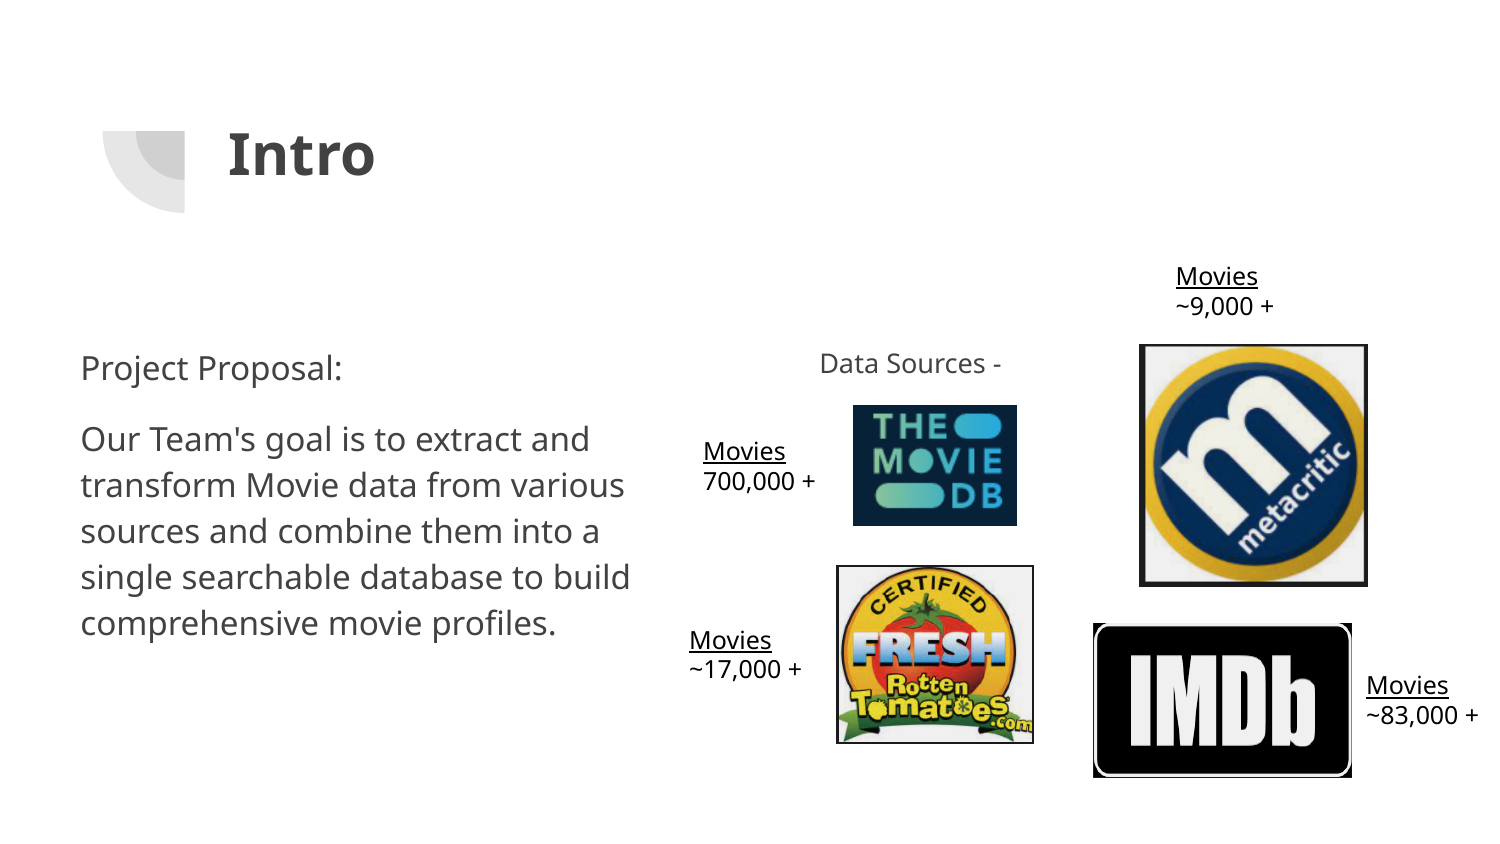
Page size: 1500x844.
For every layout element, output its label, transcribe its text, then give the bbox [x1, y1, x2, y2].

title Intro [213, 98, 1368, 263]
list Data Sources - [804, 326, 1368, 744]
list Project Proposal: Our Team's goal is to extract and transform Movie data from various sources and combine them into a single searchable database to build comprehensive movie profiles. [65, 326, 676, 744]
picture [1093, 623, 1352, 778]
picture [852, 405, 1018, 526]
text_box Movies ~83,000 + [1357, 654, 1500, 745]
text_box Movies 700,000 + [688, 420, 840, 511]
picture [1139, 344, 1368, 587]
picture [835, 565, 1035, 744]
text_box Movies ~17,000 + [674, 609, 826, 699]
text_box Movies ~9,000 + [1160, 245, 1313, 336]
